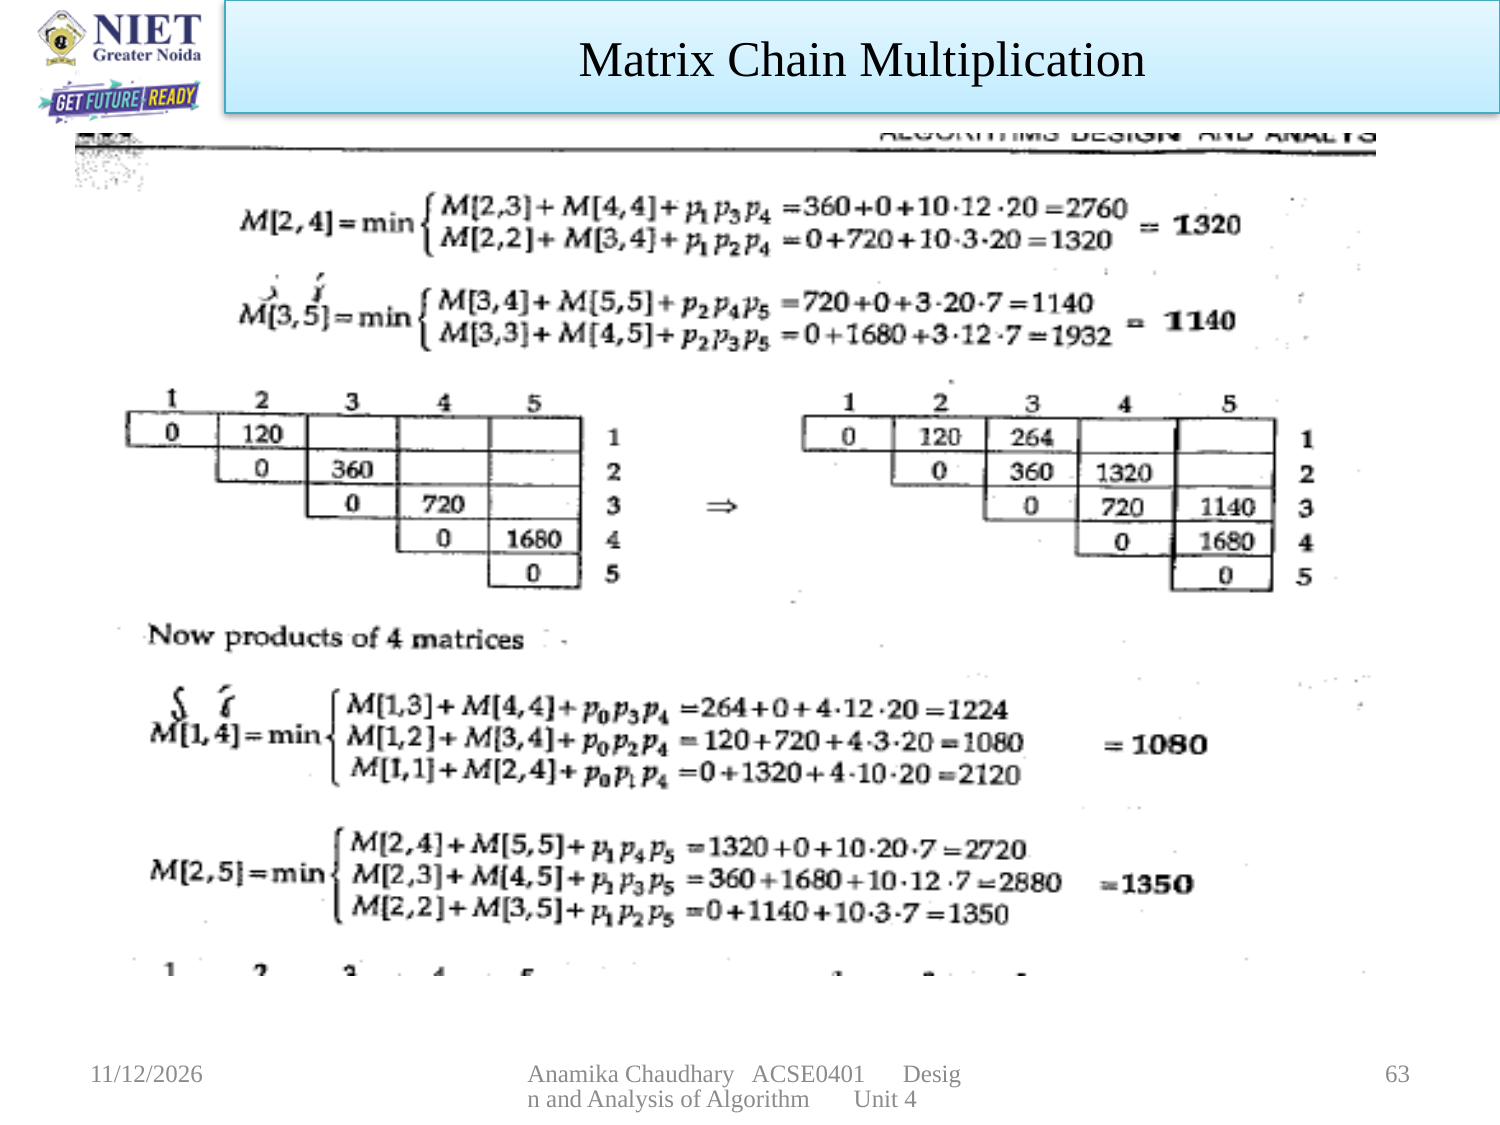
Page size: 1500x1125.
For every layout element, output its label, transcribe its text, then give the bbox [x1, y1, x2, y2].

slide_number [75, 1042, 425, 1103]
text_box Matrix Chain Multiplication [238, 0, 1500, 114]
slide_number 63 [1074, 1042, 1425, 1103]
footer Anamika Chaudhary ACSE0401 Design and Analysis of Algorithm Unit 4 [512, 1042, 988, 1103]
picture [0, 0, 1377, 977]
